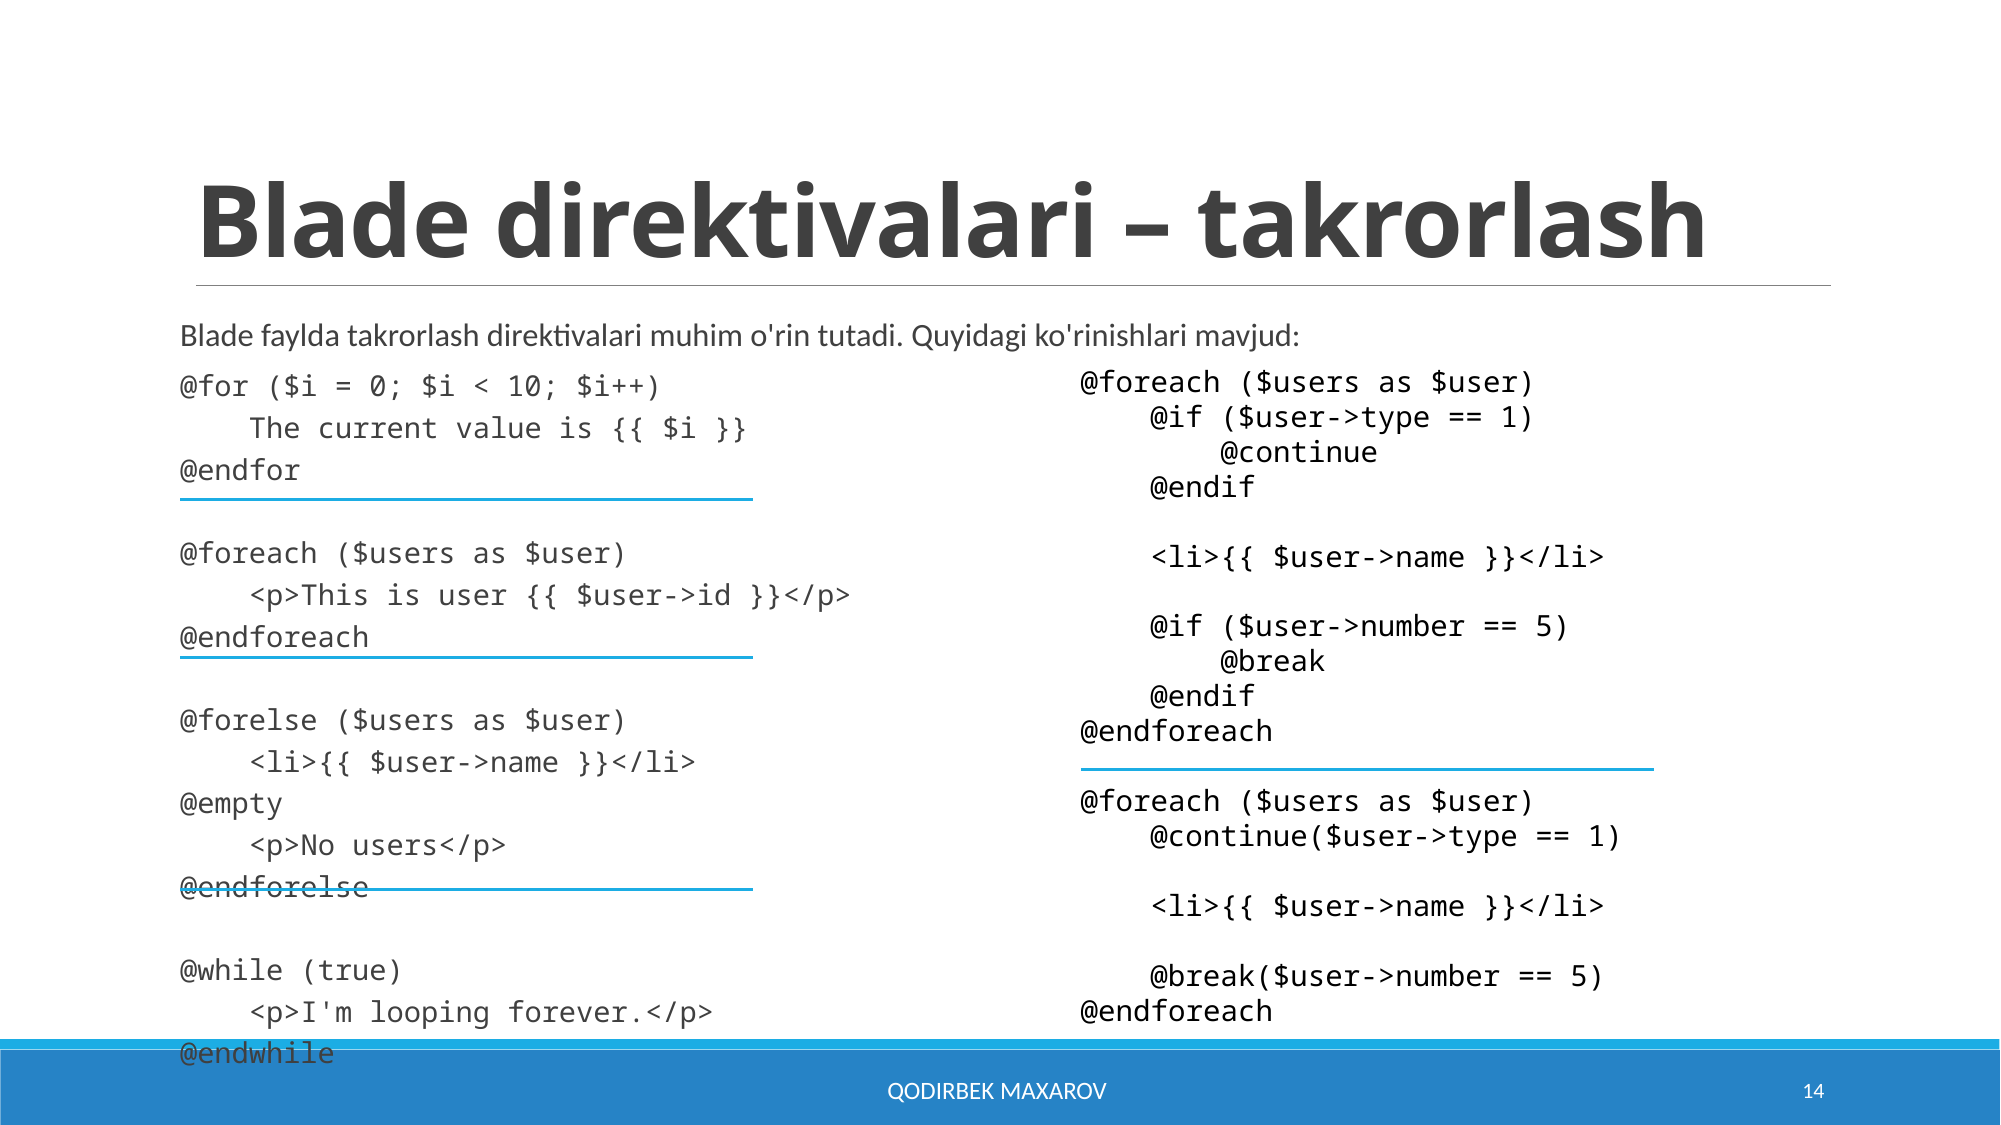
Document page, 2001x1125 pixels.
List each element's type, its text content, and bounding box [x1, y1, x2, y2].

text_box @foreach ($users as $user) @if ($user->type == 1) @continue @endif <li>{{ $user->name }}</li> @if ($user->number == 5) @break @endif @endforeach @foreach ($users as $user) @continue($user->type == 1) <li>{{ $user->name }}</li> @break($user->number == 5) @endforeach [1065, 355, 1860, 1035]
slide_number 14 [1624, 1059, 1840, 1120]
list Blade faylda takrorlash direktivalari muhim o'rin tutadi. Quyidagi ko'rinishlari mavjud: @for ($i = 0; $i < 10; $i++) The current value is {{ $i }} @endfor @foreach ($users as $user) <p>This is user {{ $user->id }}</p> @endforeach @forelse ($users as $user) <li>{{ $user->name }}</li> @empty <p>No users</p> @endforelse @while (true) <p>I'm looping forever.</p> @endwhile [180, 302, 1830, 1079]
title Blade direktivalari – takrorlash [180, 47, 1830, 285]
footer Qodirbek Maxarov [604, 1079, 1396, 1120]
